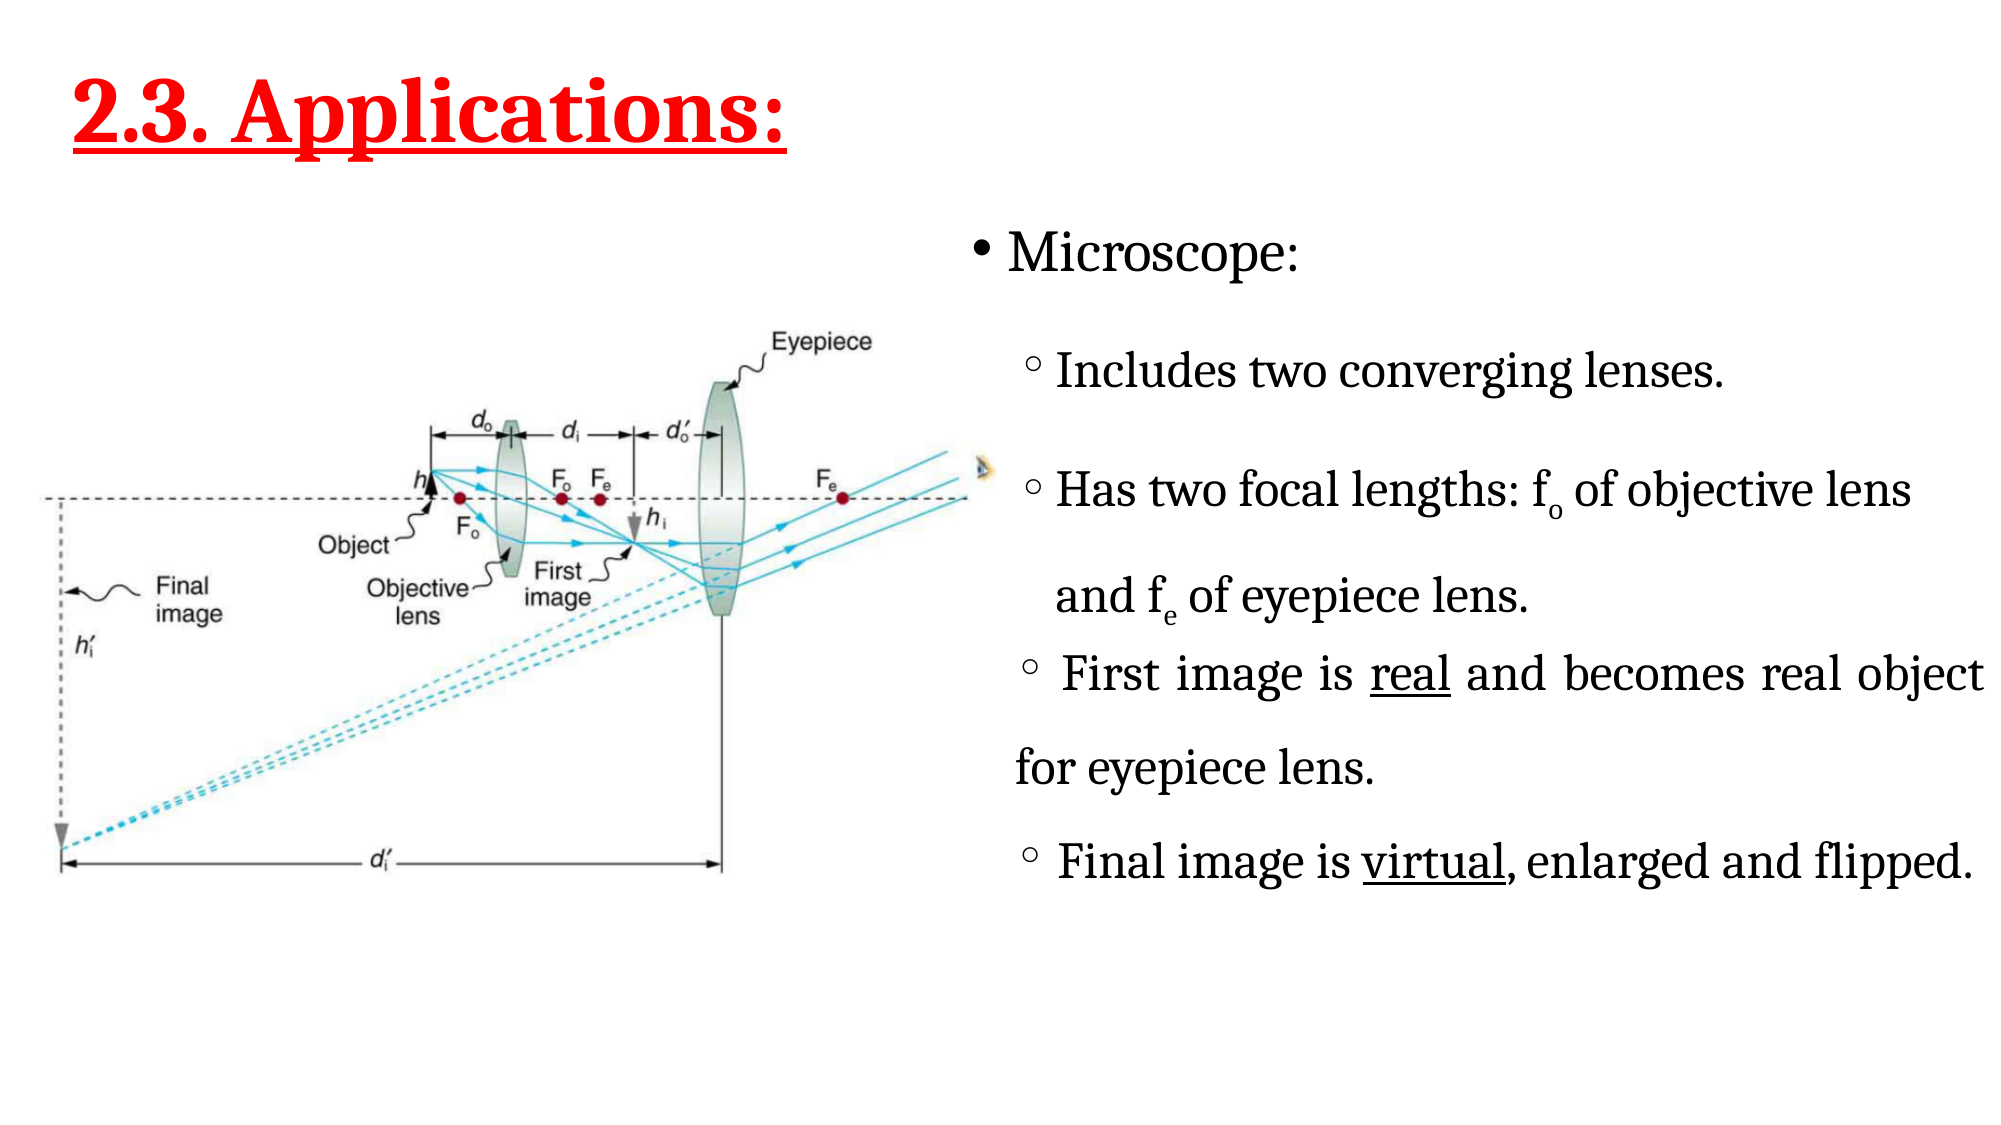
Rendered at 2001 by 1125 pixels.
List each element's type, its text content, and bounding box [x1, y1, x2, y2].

text_box First image is real and becomes real object for eyepiece lens. Final image is virtual, enlarged and flipped. [999, 599, 2000, 897]
text_box Microscope: [956, 168, 1390, 291]
title 2.3. Applications: [57, 3, 1783, 221]
text_box Includes two converging lenses. Has two focal lengths: fo of objective lens and fe of eyepiece lens. [1003, 296, 1978, 599]
picture [28, 282, 997, 883]
